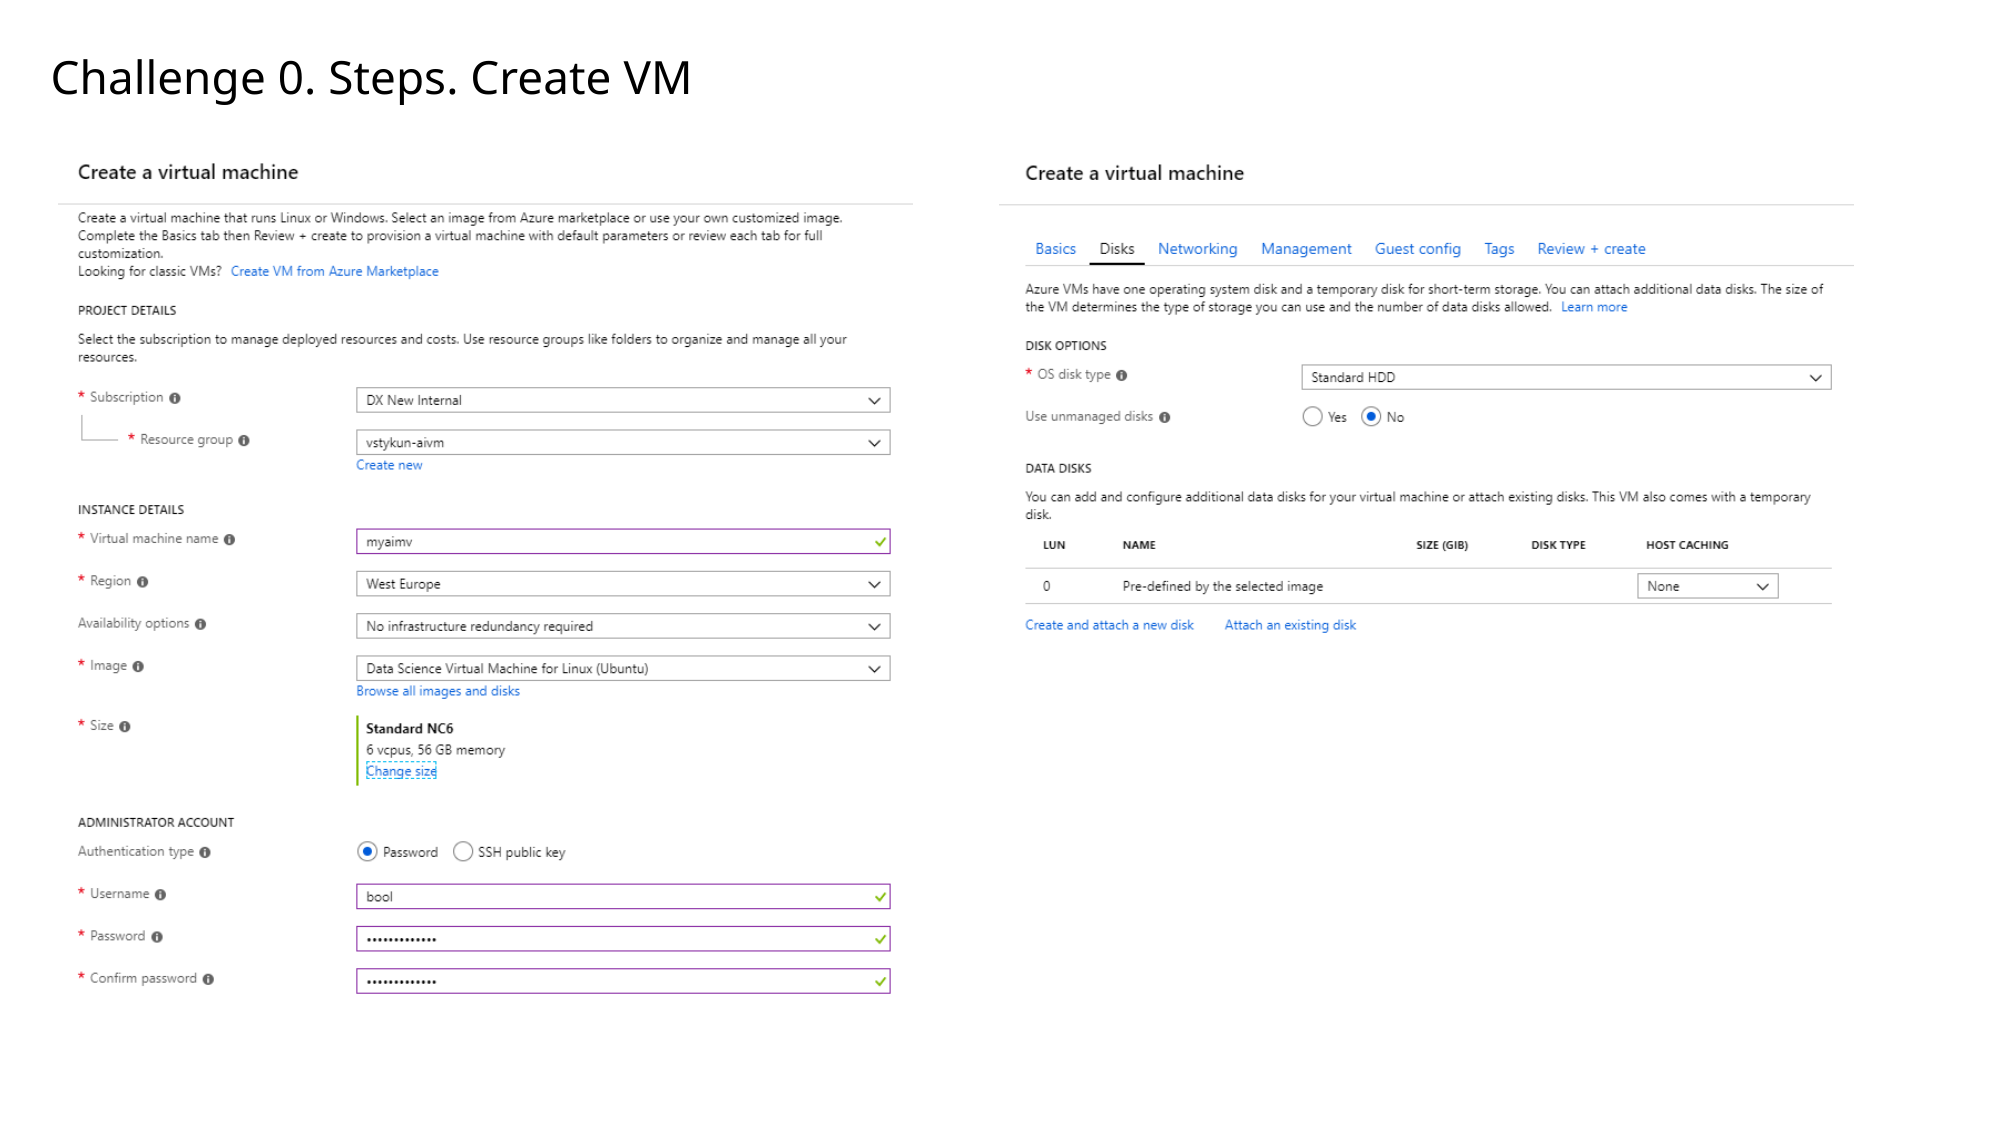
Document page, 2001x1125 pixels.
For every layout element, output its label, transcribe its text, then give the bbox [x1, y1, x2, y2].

picture [58, 159, 913, 1015]
picture [999, 159, 1854, 1025]
title Challenge 0. Steps. Create VM [35, 47, 1761, 112]
